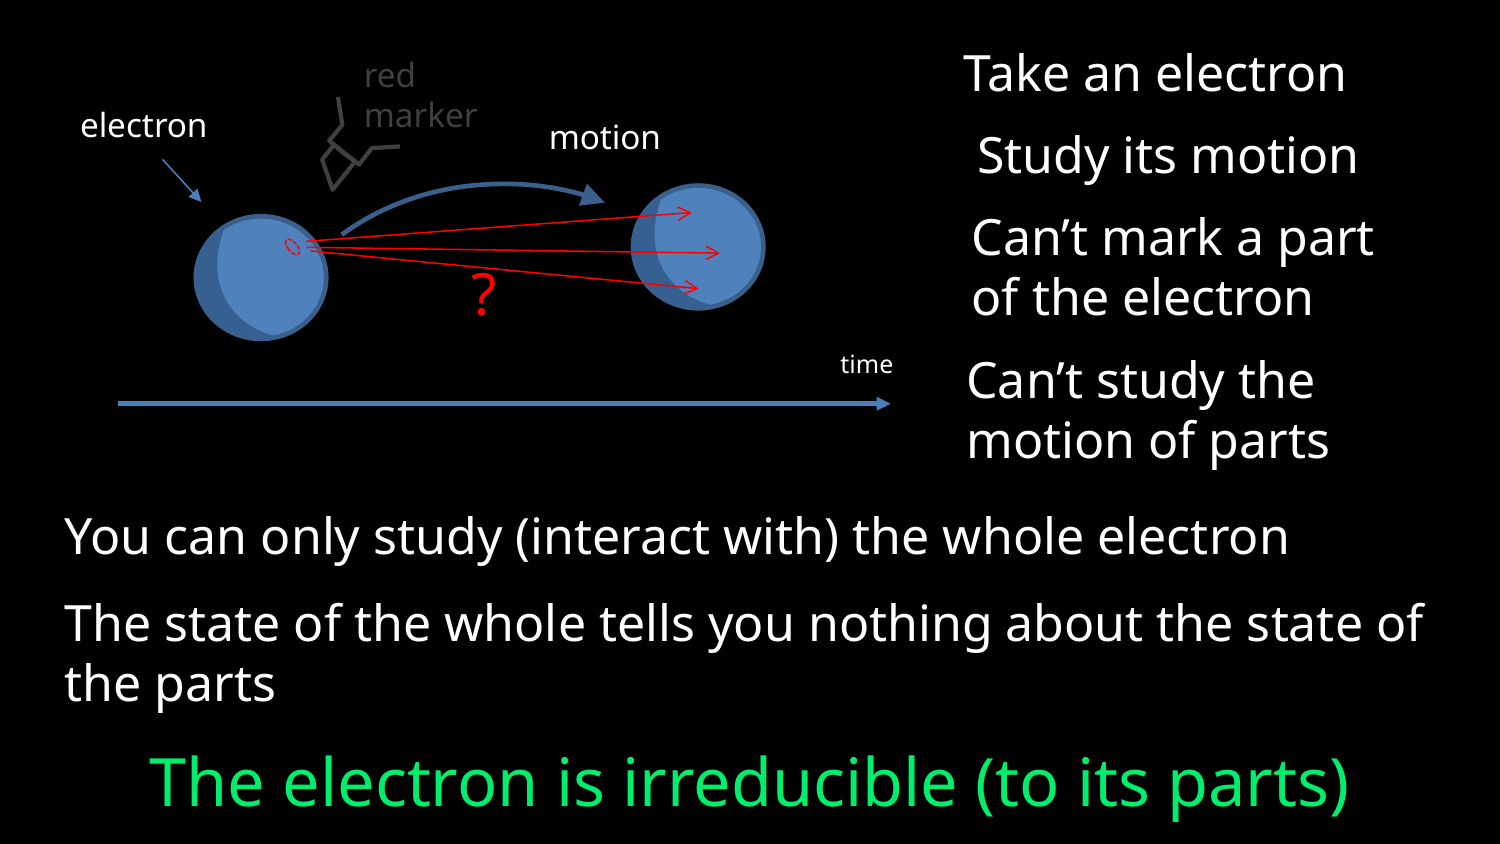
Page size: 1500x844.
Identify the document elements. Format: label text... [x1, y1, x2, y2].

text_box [117, 108, 926, 410]
text_box electron [65, 96, 223, 152]
text_box You can only study (interact with) the whole electron [49, 496, 1463, 572]
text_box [305, 212, 721, 347]
text_box Take an electron [948, 34, 1363, 110]
text_box Can’t study the motion of parts [951, 341, 1346, 476]
text_box The electron is irreducible (to its parts) [134, 732, 1366, 827]
text_box The state of the whole tells you nothing about the state of the parts [49, 584, 1463, 719]
text_box Can’t mark a part of the electron [956, 198, 1390, 334]
text_box Study its motion [962, 116, 1375, 192]
text_box red marker [349, 46, 493, 107]
